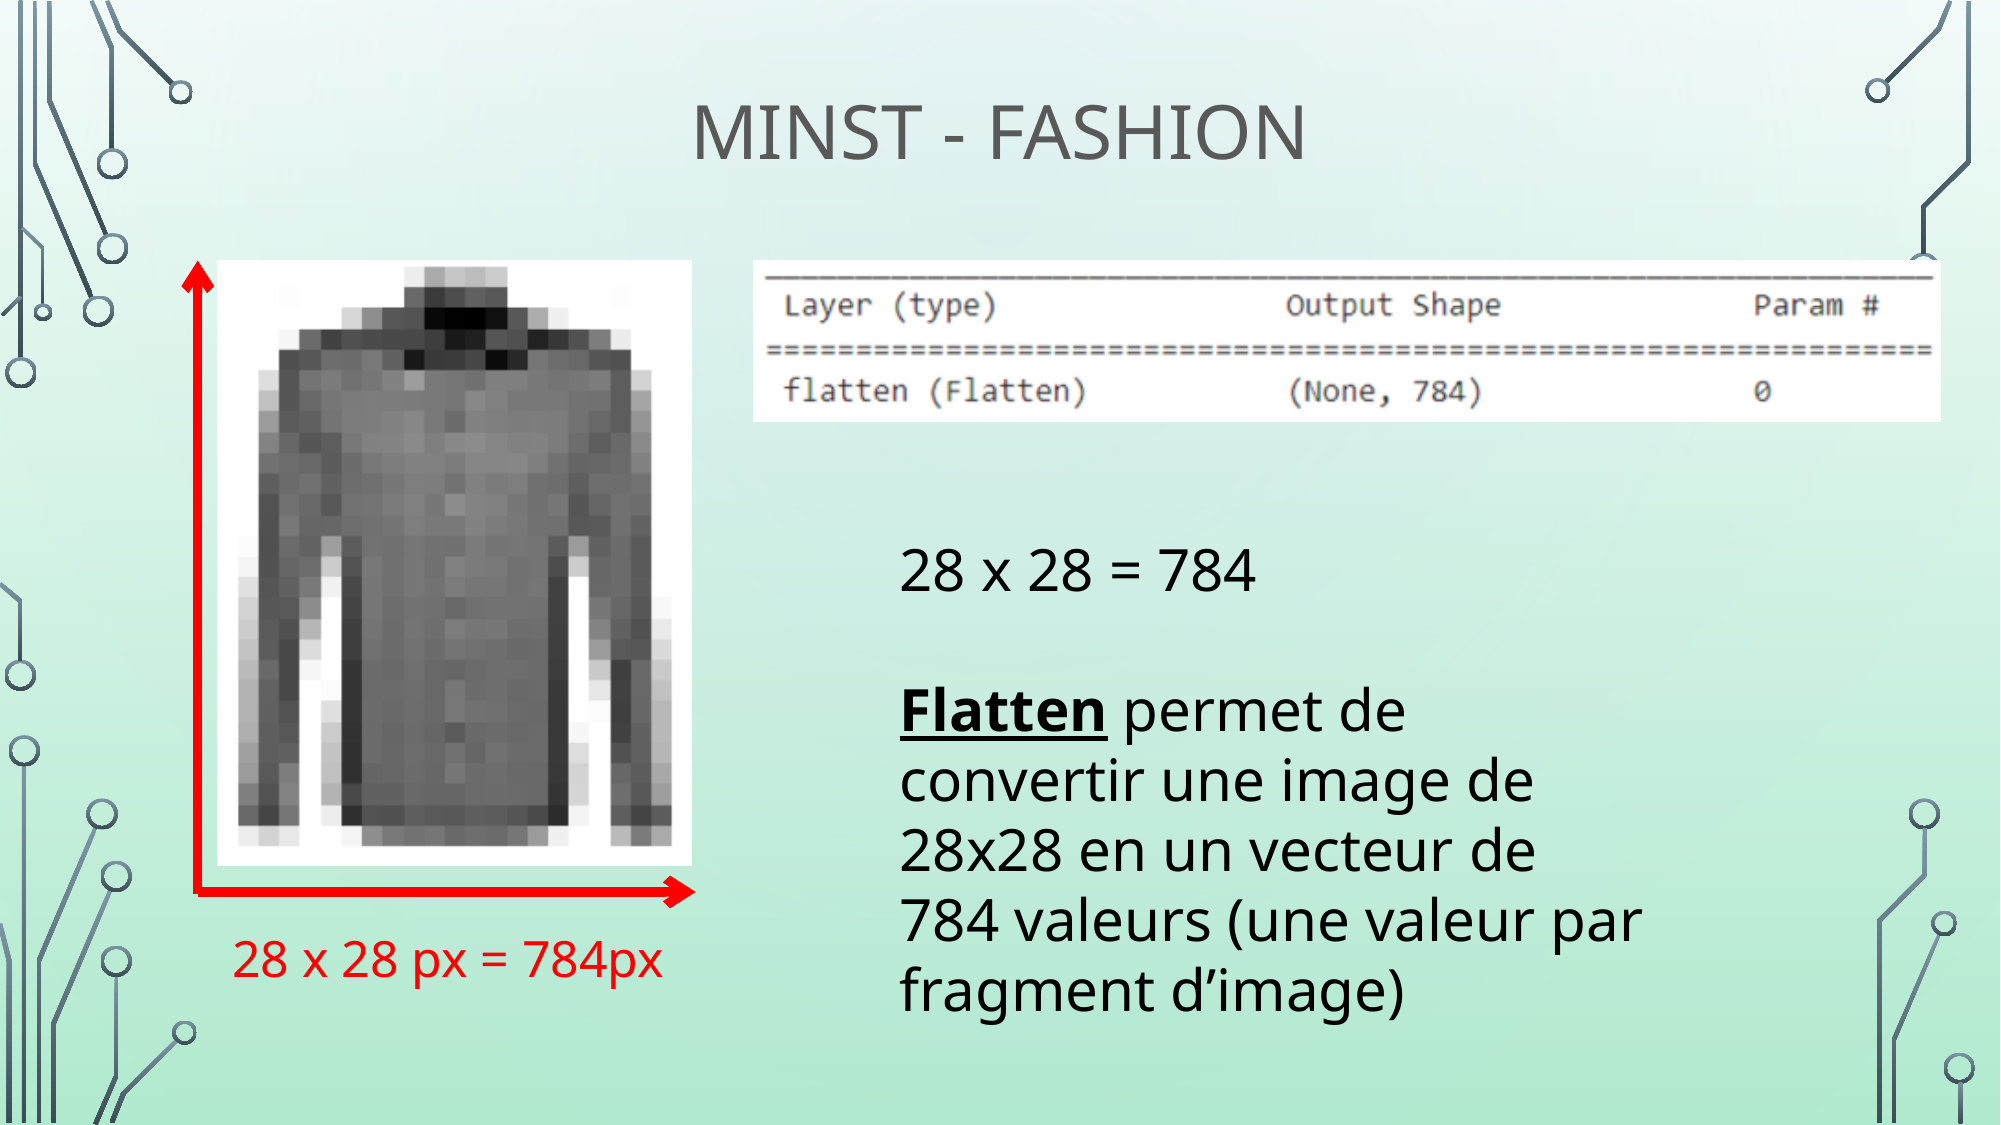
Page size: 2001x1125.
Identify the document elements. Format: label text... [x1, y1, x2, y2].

text_box 28 x 28 = 784 Flatten permet de convertir une image de 28x28 en un vecteur de 784 valeurs (une valeur par fragment d’image) [884, 526, 1663, 1031]
text_box 28 x 28 px = 784px [217, 920, 696, 996]
picture [217, 260, 692, 867]
title MINST - fashion [171, 13, 1829, 257]
picture [753, 260, 1941, 422]
